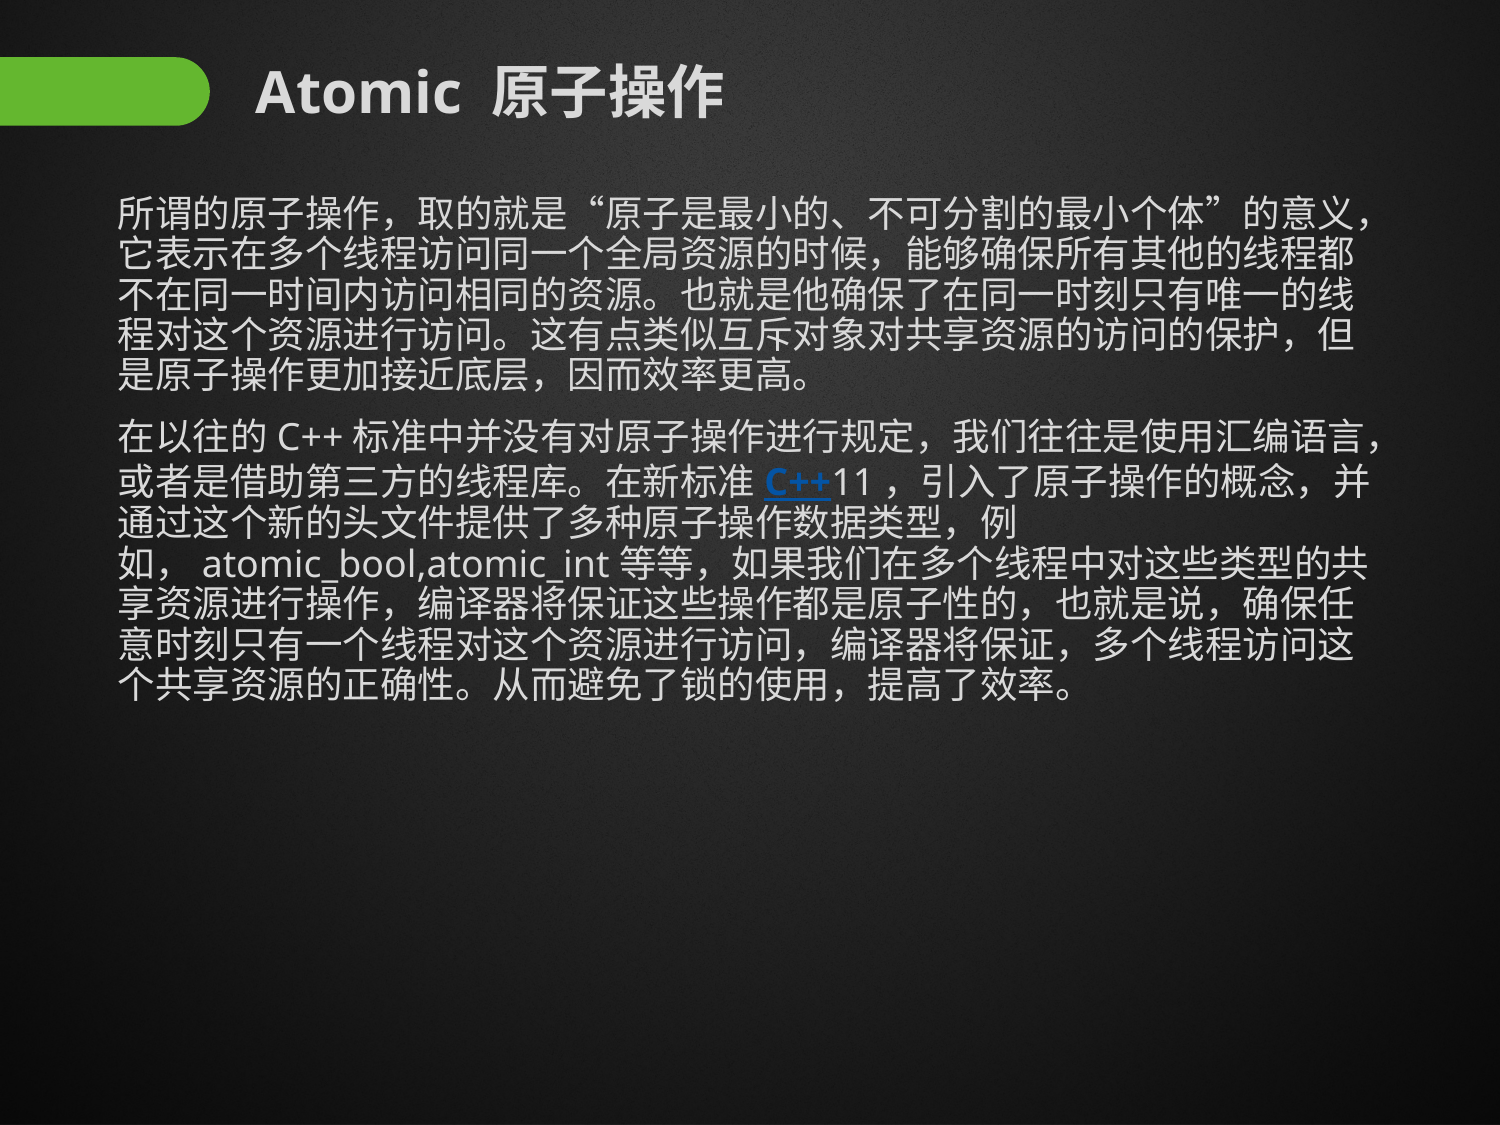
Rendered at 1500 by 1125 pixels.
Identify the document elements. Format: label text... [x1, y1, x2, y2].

list 所谓的原子操作，取的就是“原子是最小的、不可分割的最小个体”的意义，它表示在多个线程访问同一个全局资源的时候，能够确保所有其他的线程都不在同一时间内访问相同的资源。也就是他确保了在同一时刻只有唯一的线程对这个资源进行访问。这有点类似互斥对象对共享资源的访问的保护，但是原子操作更加接近底层，因而效率更高。 在以往的C++标准中并没有对原子操作进行规定，我们往往是使用汇编语言，或者是借助第三方的线程库。在新标准C++11，引入了原子操作的概念，并通过这个新的头文件提供了多种原子操作数据类型，例如，atomic_bool,atomic_int等等，如果我们在多个线程中对这些类型的共享资源进行操作，编译器将保证这些操作都是原子性的，也就是说，确保任意时刻只有一个线程对这个资源进行访问，编译器将保证，多个线程访问这个共享资源的正确性。从而避免了锁的使用，提高了效率。 [103, 187, 1397, 1026]
picture [0, 0, 1500, 1125]
title Atomic 原子操作 [241, 55, 1397, 126]
